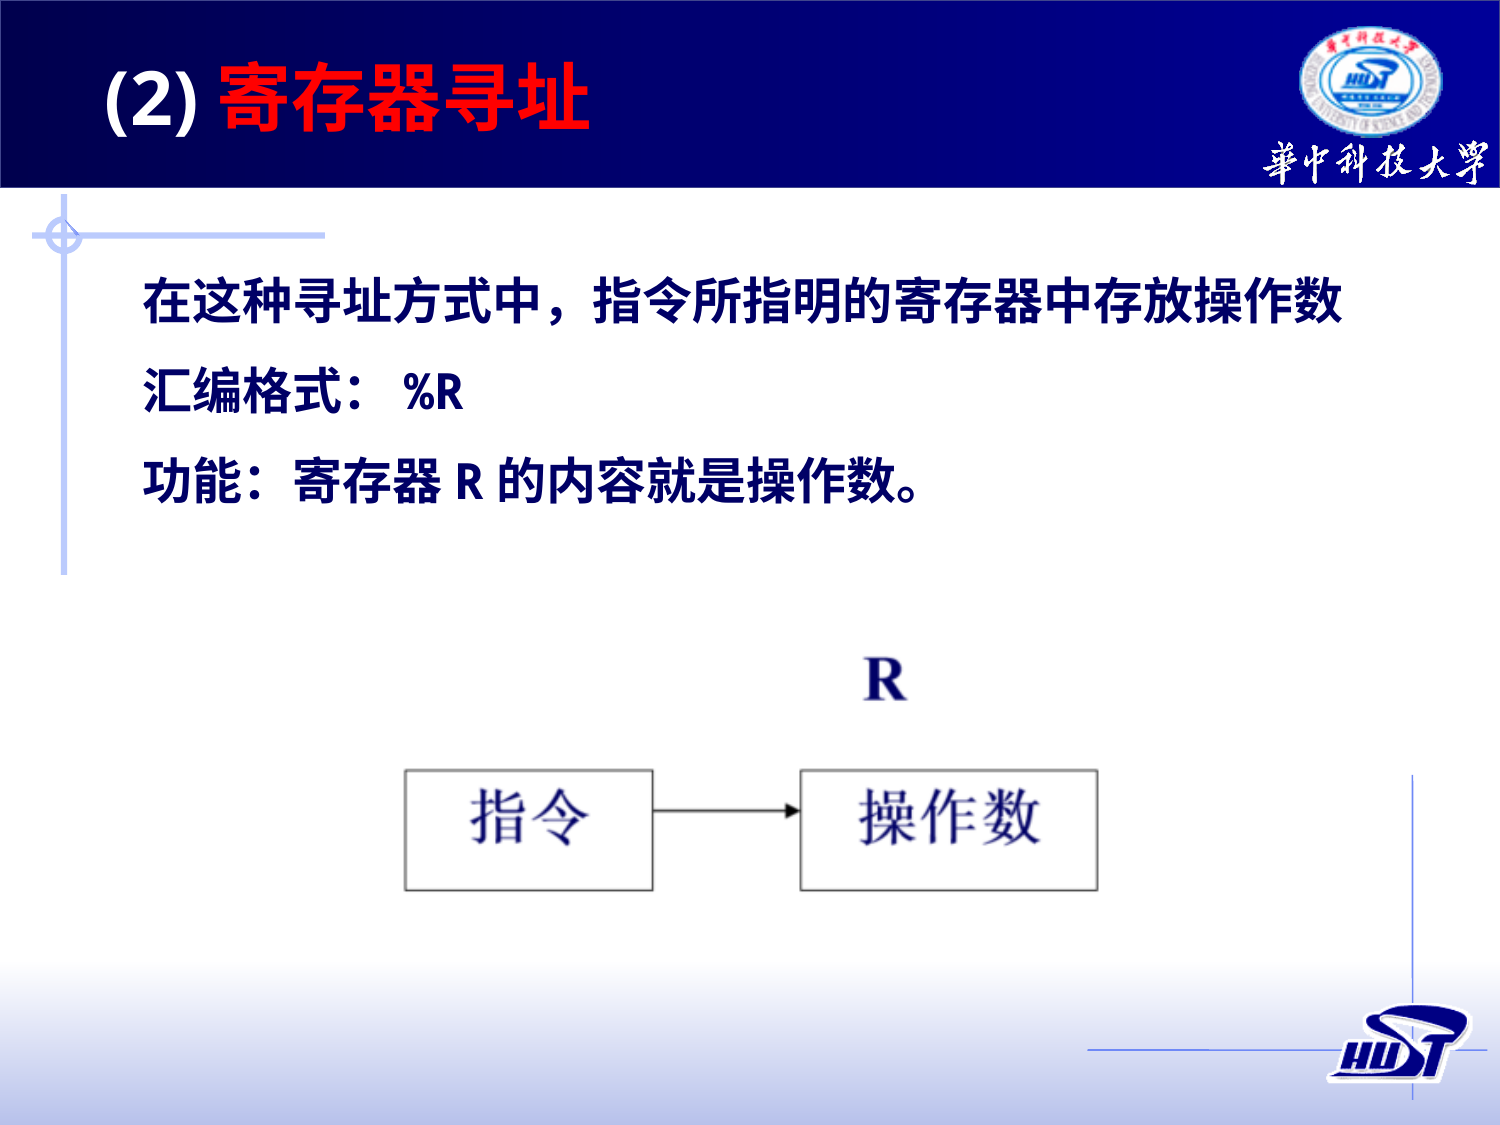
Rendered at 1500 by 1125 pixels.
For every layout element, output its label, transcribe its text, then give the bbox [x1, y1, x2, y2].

text_box 在这种寻址方式中，指令所指明的寄存器中存放操作数 汇编格式：%R 功能：寄存器R的内容就是操作数。 [52, 231, 1386, 516]
text_box (2)寄存器寻址 [89, 42, 1308, 148]
picture [1262, 140, 1488, 185]
picture [1299, 26, 1443, 138]
picture [347, 609, 1143, 936]
